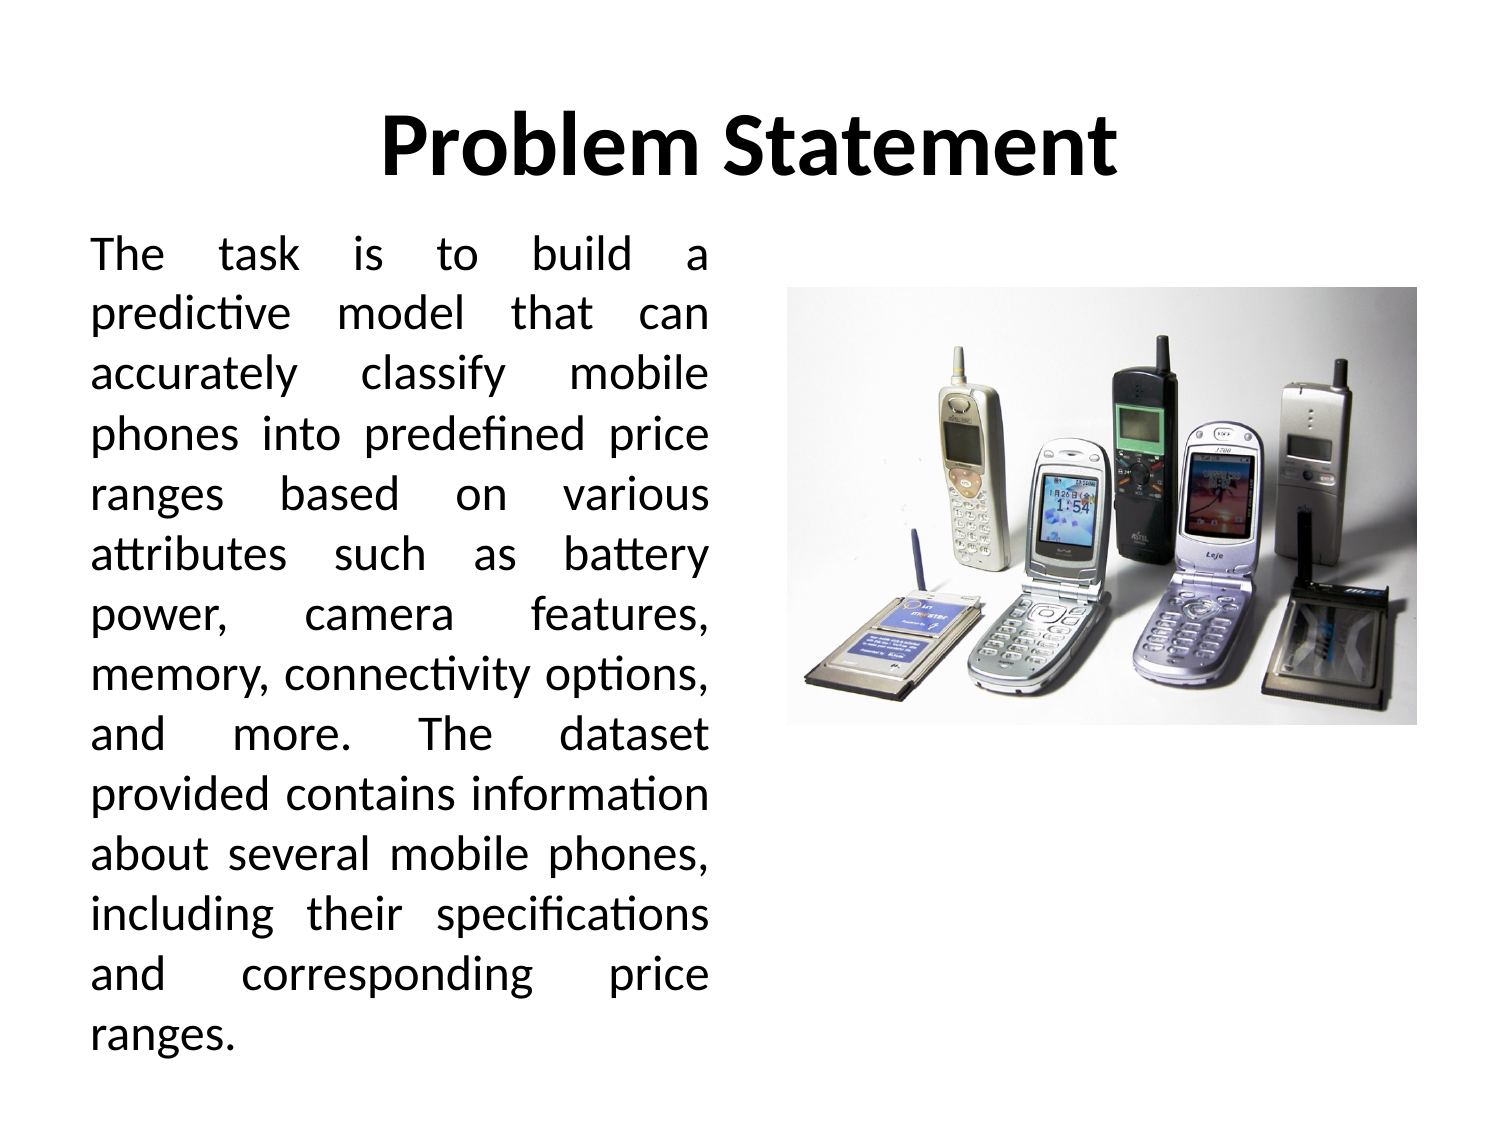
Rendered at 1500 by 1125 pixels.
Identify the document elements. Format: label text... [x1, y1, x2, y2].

title Problem Statement [75, 45, 1425, 233]
picture [787, 287, 1417, 726]
list The task is to build a predictive model that can accurately classify mobile phones into predefined price ranges based on various attributes such as battery power, camera features, memory, connectivity options, and more. The dataset provided contains information about several mobile phones, including their specifications and corresponding price ranges. [75, 212, 725, 700]
